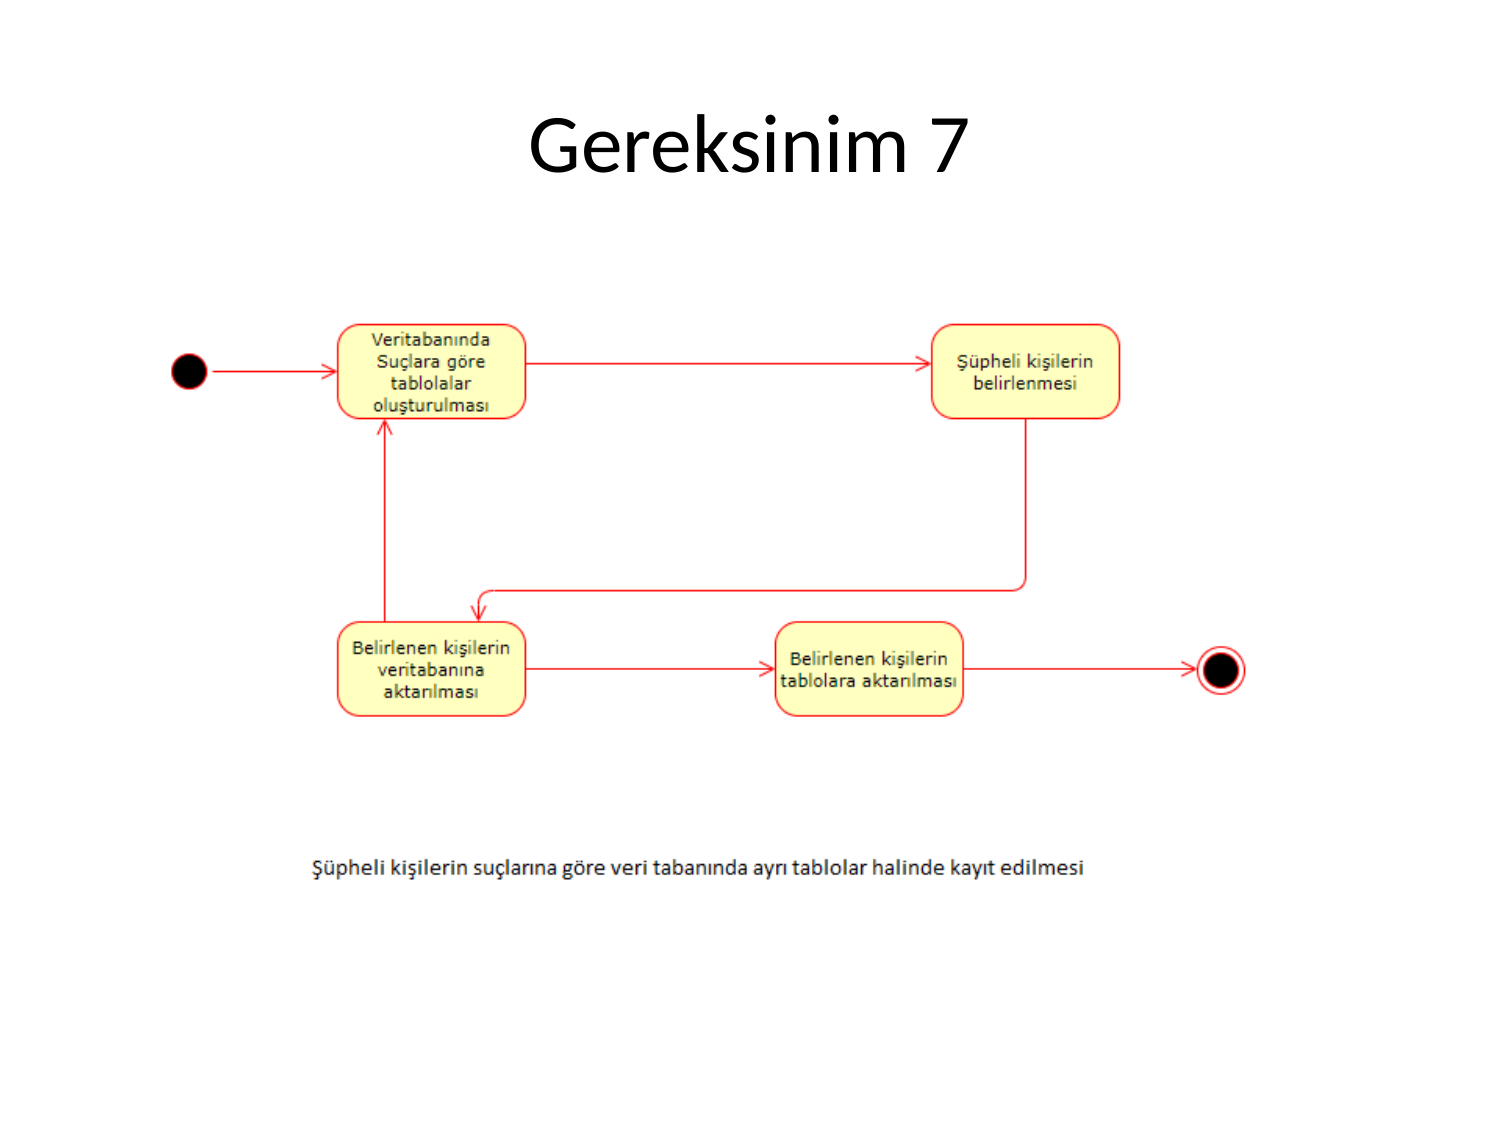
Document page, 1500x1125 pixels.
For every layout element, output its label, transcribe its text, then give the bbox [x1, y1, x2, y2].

title Gereksinim 7 [75, 45, 1425, 233]
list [119, 274, 1380, 994]
